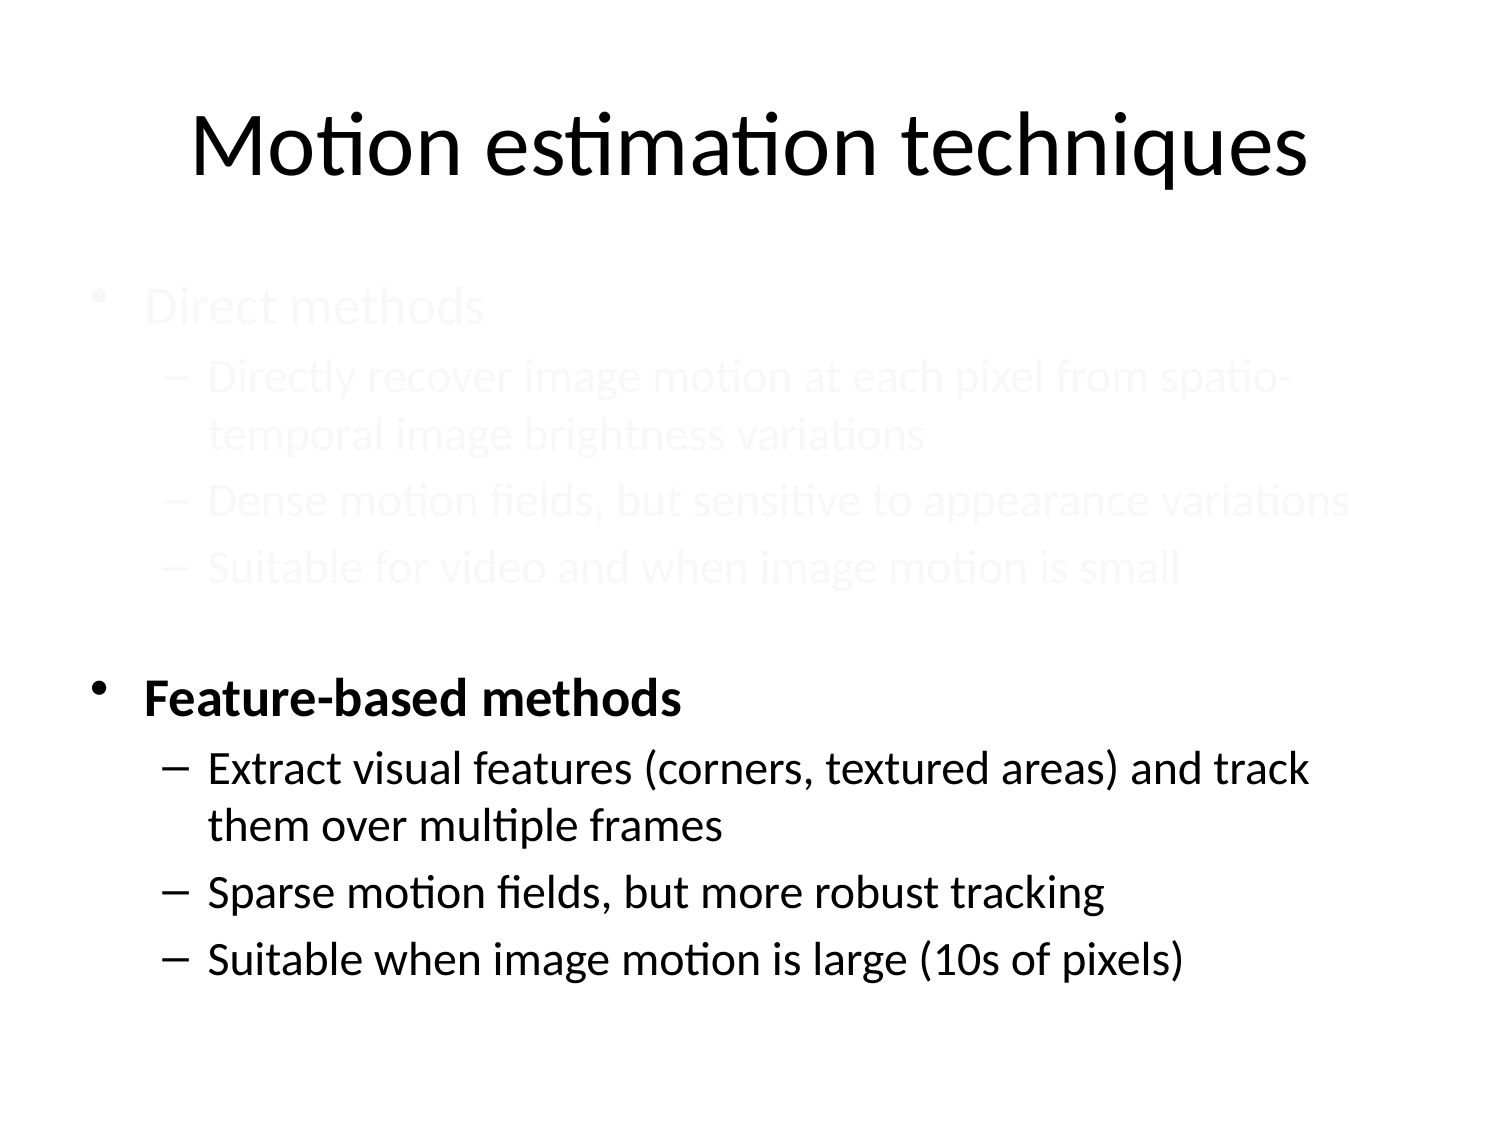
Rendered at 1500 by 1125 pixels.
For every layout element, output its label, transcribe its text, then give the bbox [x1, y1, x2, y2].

title Motion estimation techniques [75, 45, 1425, 233]
list Direct methods Directly recover image motion at each pixel from spatio-temporal image brightness variations Dense motion fields, but sensitive to appearance variations Suitable for video and when image motion is small Feature-based methods Extract visual features (corners, textured areas) and track them over multiple frames Sparse motion fields, but more robust tracking Suitable when image motion is large (10s of pixels) [75, 262, 1425, 1005]
